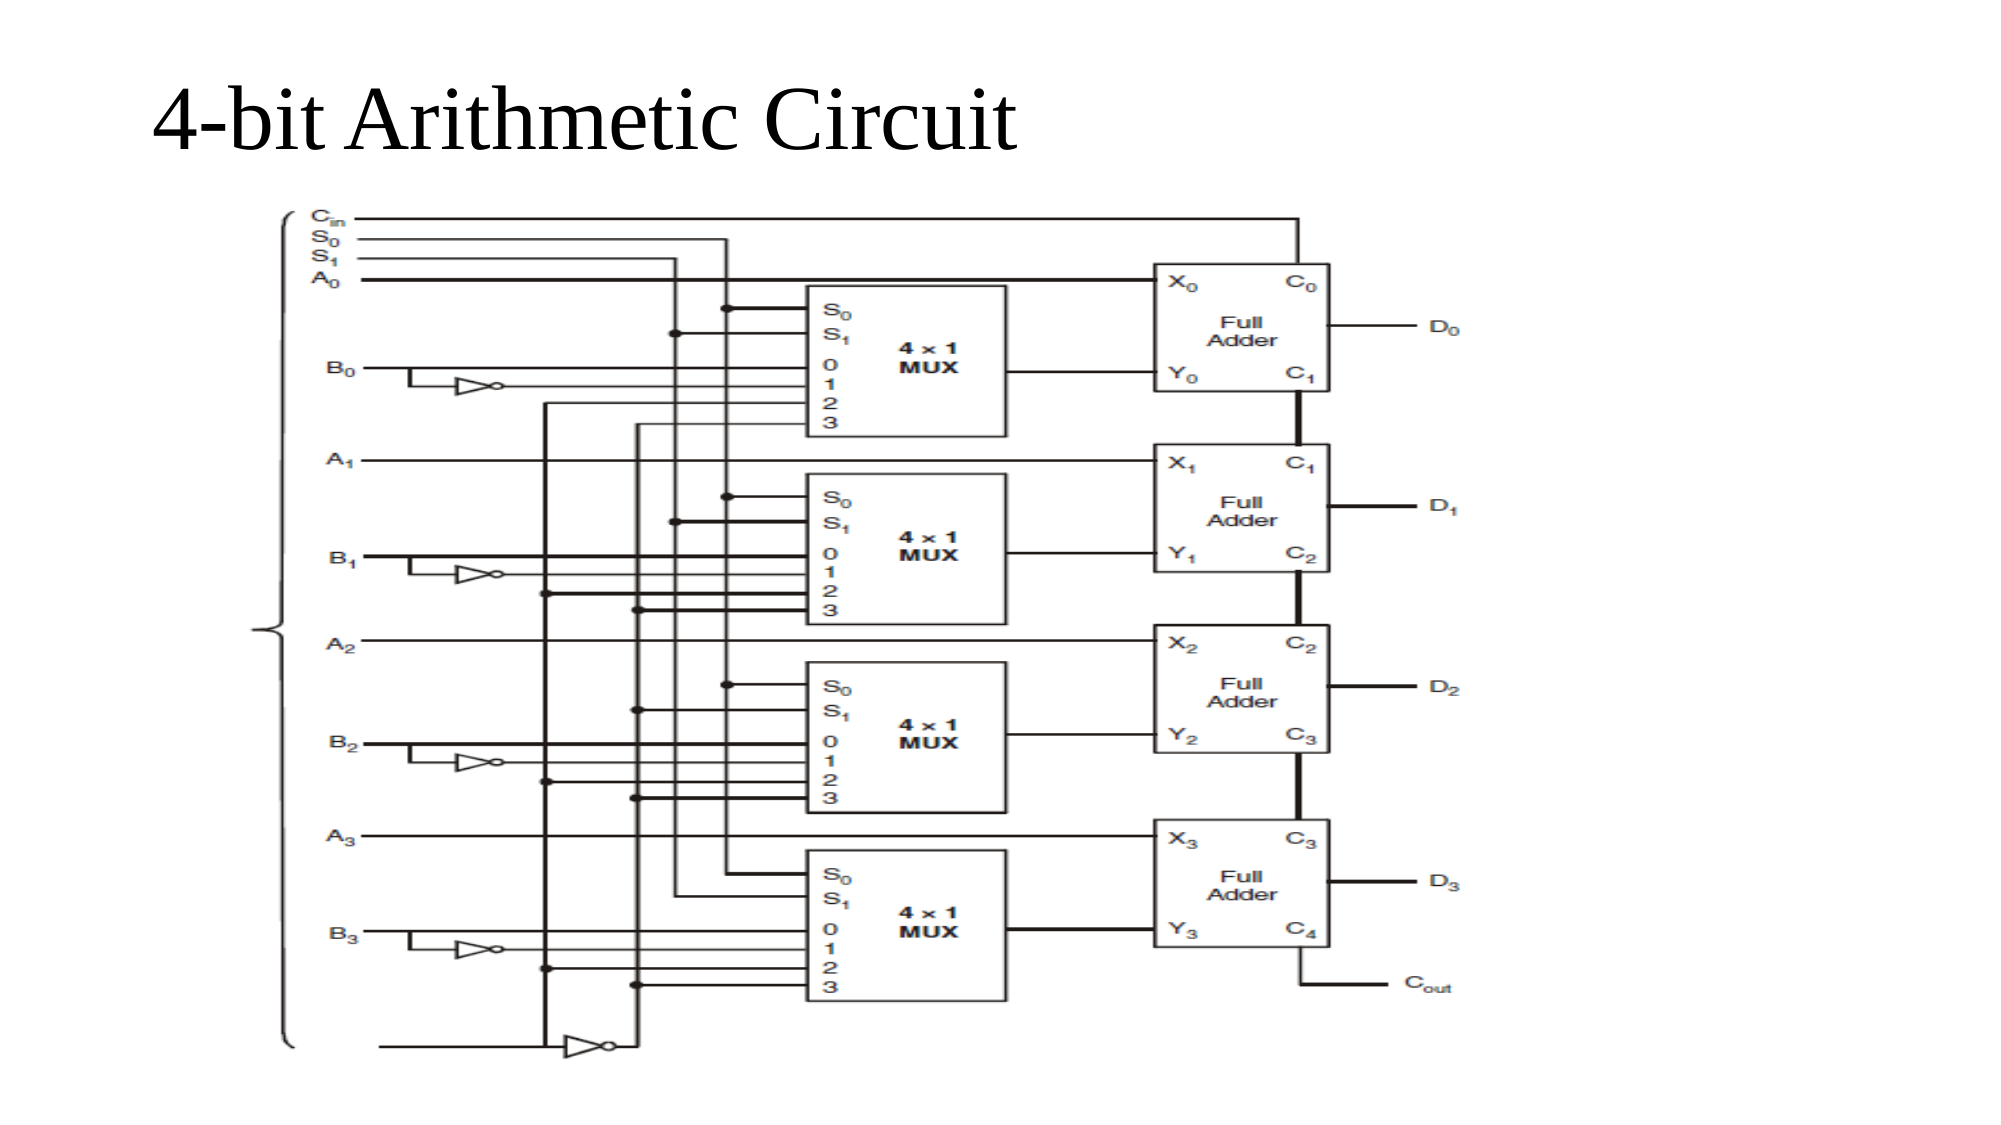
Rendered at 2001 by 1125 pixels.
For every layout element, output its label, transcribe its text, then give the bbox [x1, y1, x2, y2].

picture [80, 192, 1735, 1066]
title 4-bit Arithmetic Circuit [137, 59, 1863, 180]
